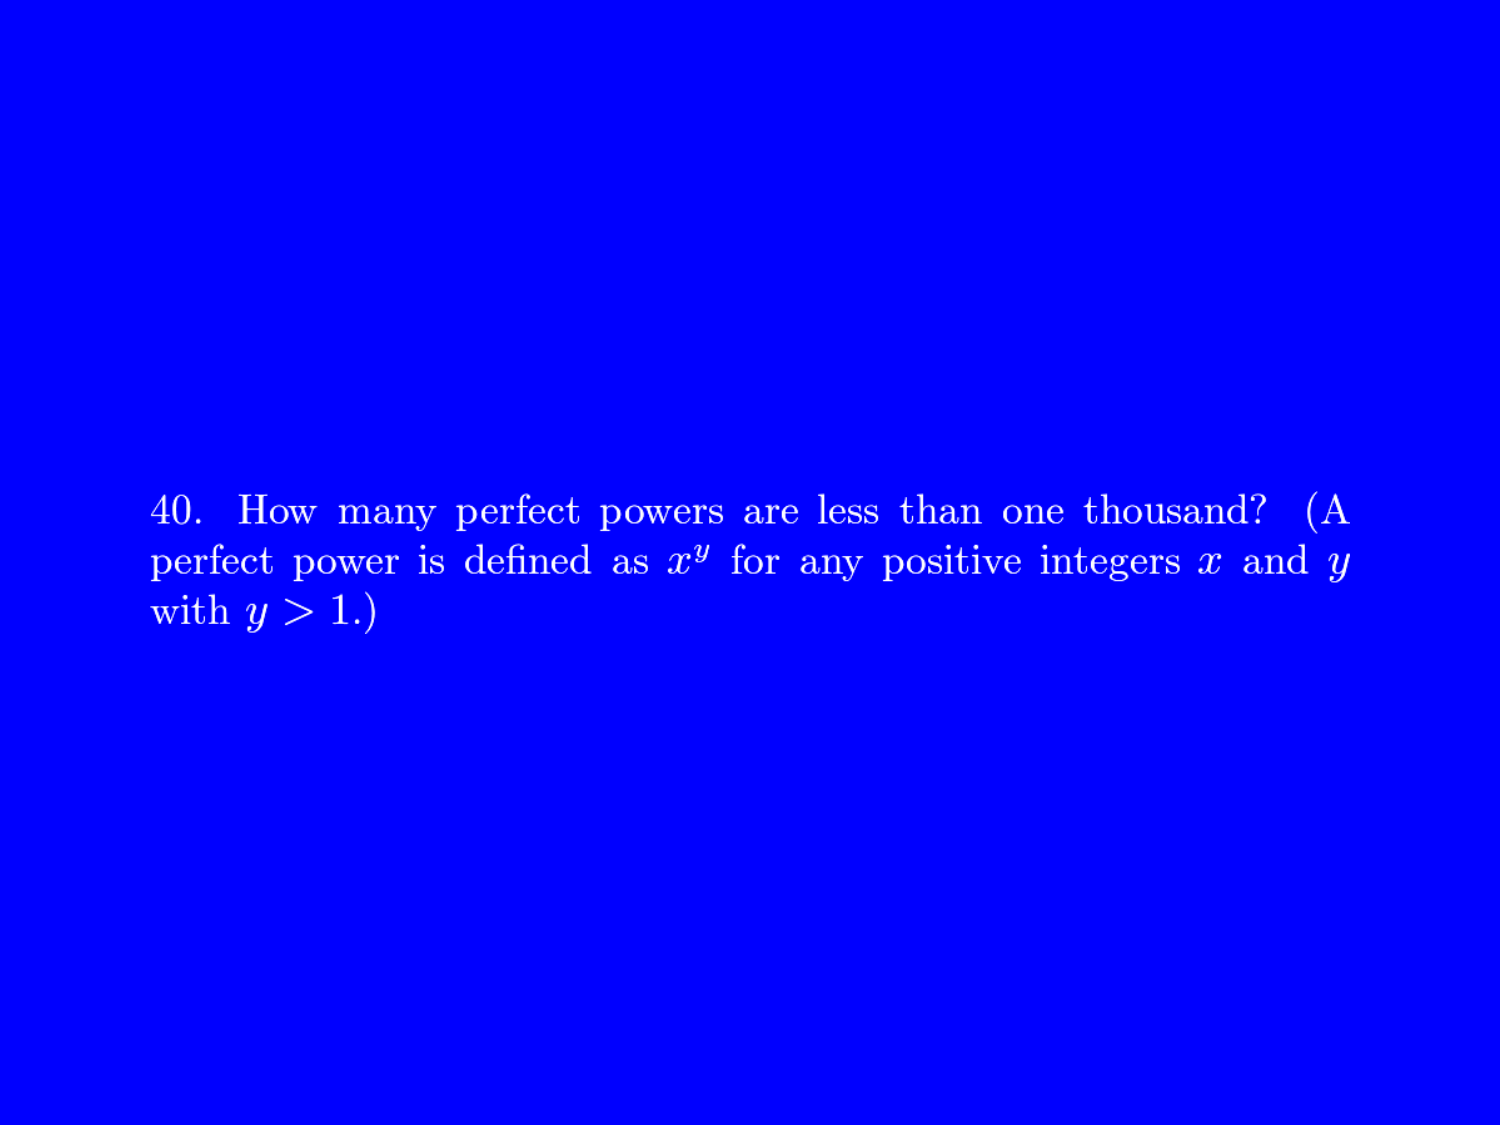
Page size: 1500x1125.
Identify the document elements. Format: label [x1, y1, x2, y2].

picture [150, 491, 1350, 634]
